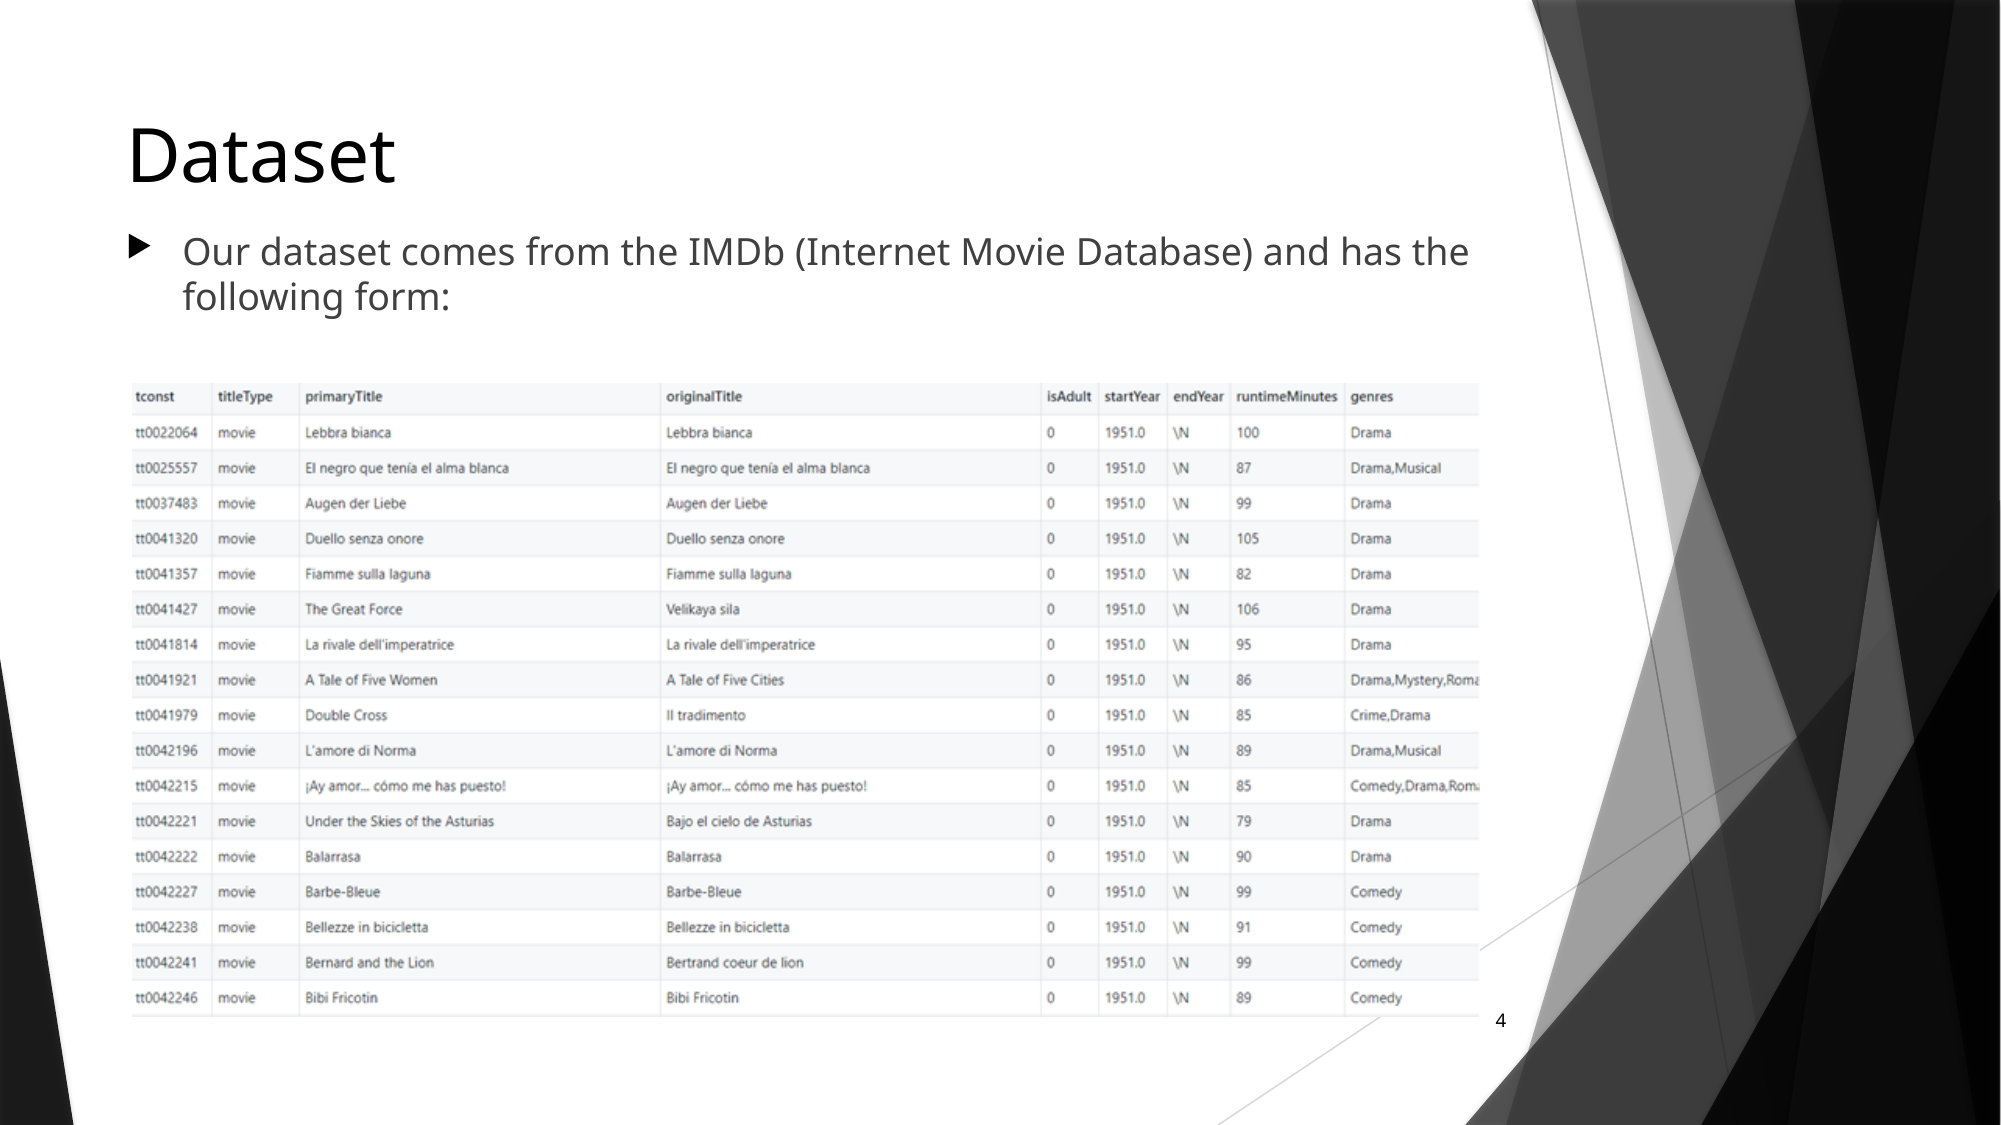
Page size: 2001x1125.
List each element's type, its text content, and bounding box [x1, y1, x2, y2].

list Our dataset comes from the IMDb (Internet Movie Database) and has the following form: [111, 220, 1522, 336]
slide_number 4 [1409, 991, 1522, 1051]
picture [131, 383, 1481, 1017]
title Dataset [111, 99, 1522, 220]
